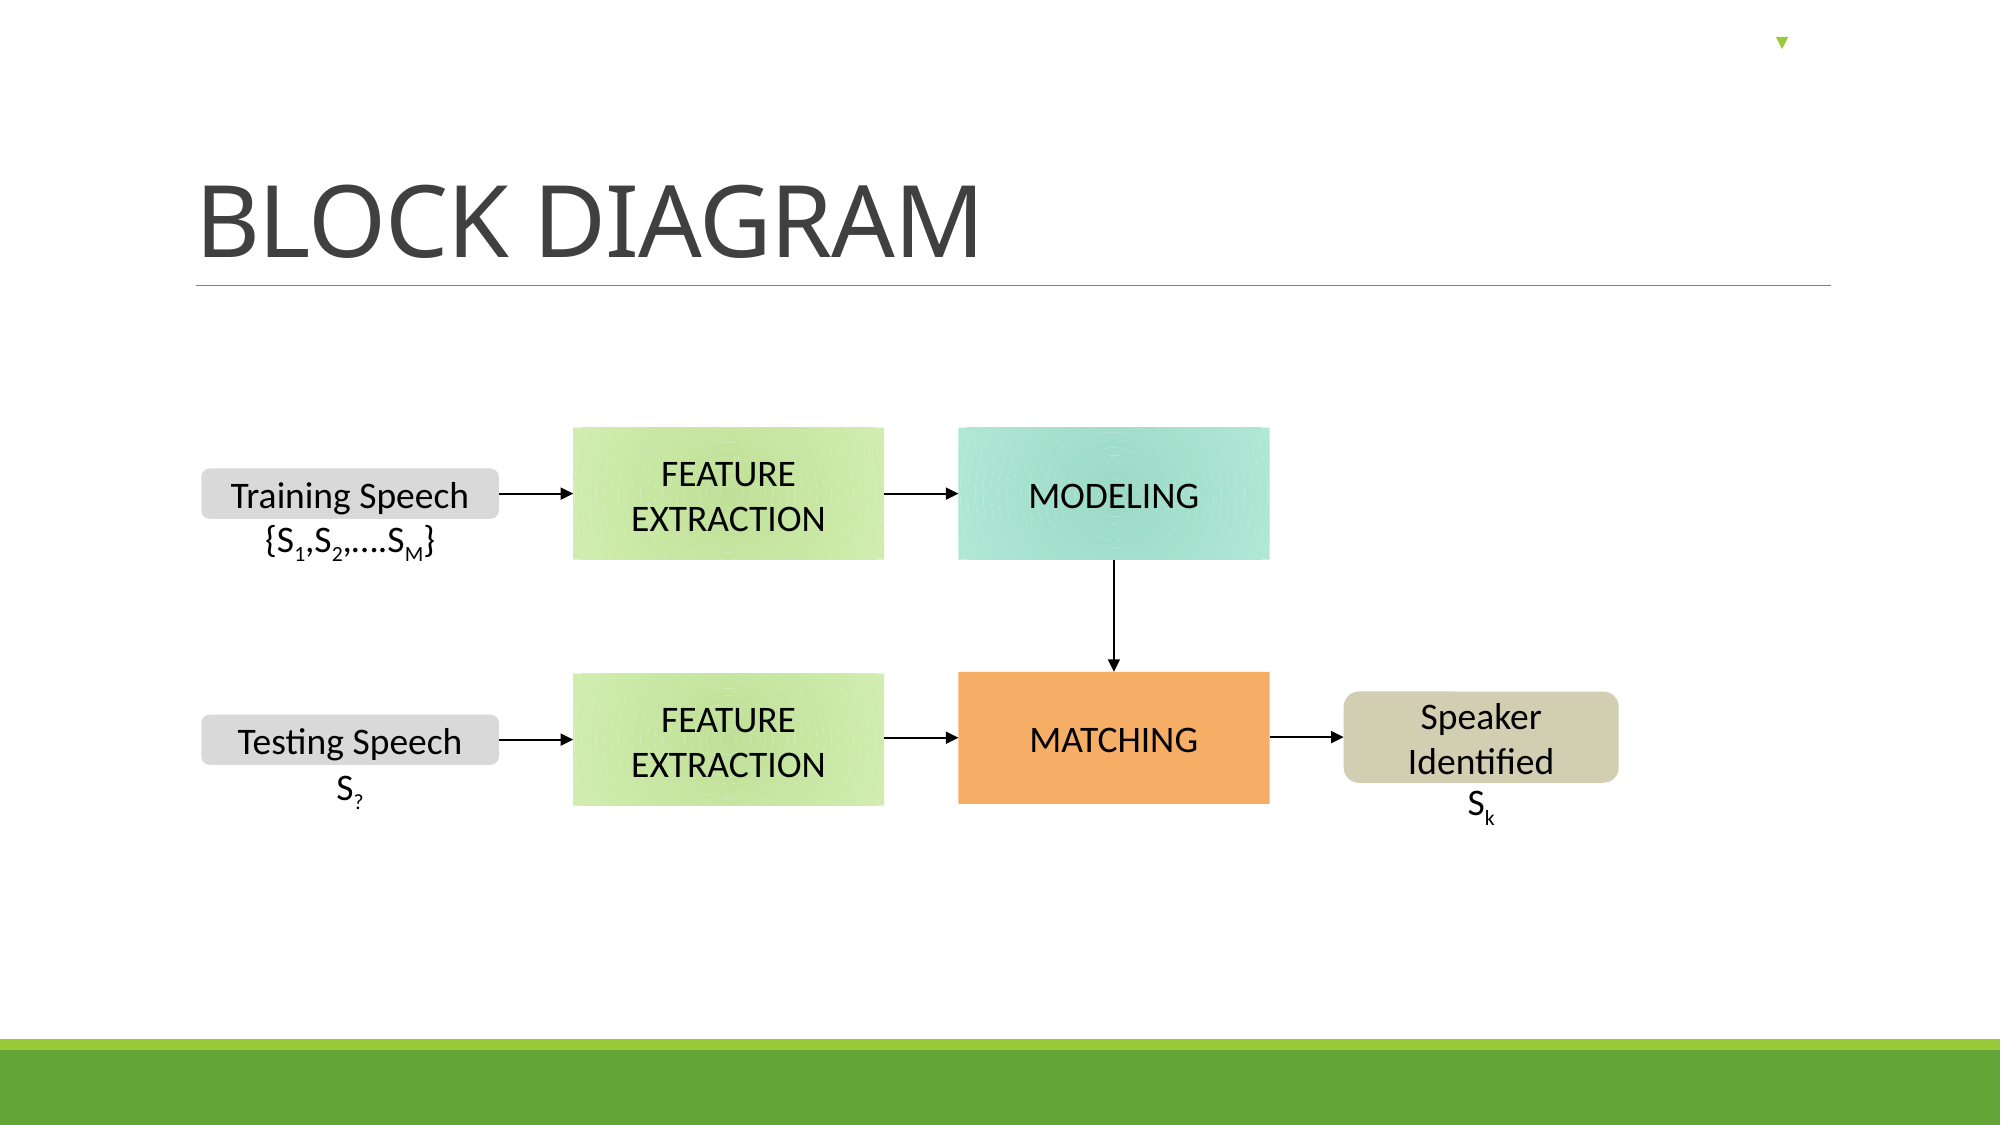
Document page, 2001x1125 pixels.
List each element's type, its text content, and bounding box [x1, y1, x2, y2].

text_box Training Speech [200, 467, 501, 520]
title BLOCK DIAGRAM [180, 47, 1830, 285]
text_box FEATURE EXTRACTION [572, 427, 885, 561]
text_box Speaker Identified [1342, 690, 1620, 785]
text_box S? [225, 766, 476, 822]
text_box MATCHING [957, 671, 1271, 805]
text_box {S1,S2,….SM} [200, 514, 500, 581]
text_box Testing Speech [200, 713, 501, 766]
text_box FEATURE EXTRACTION [572, 673, 885, 807]
text_box MODELING [957, 427, 1271, 561]
text_box Sk [1413, 785, 1550, 830]
